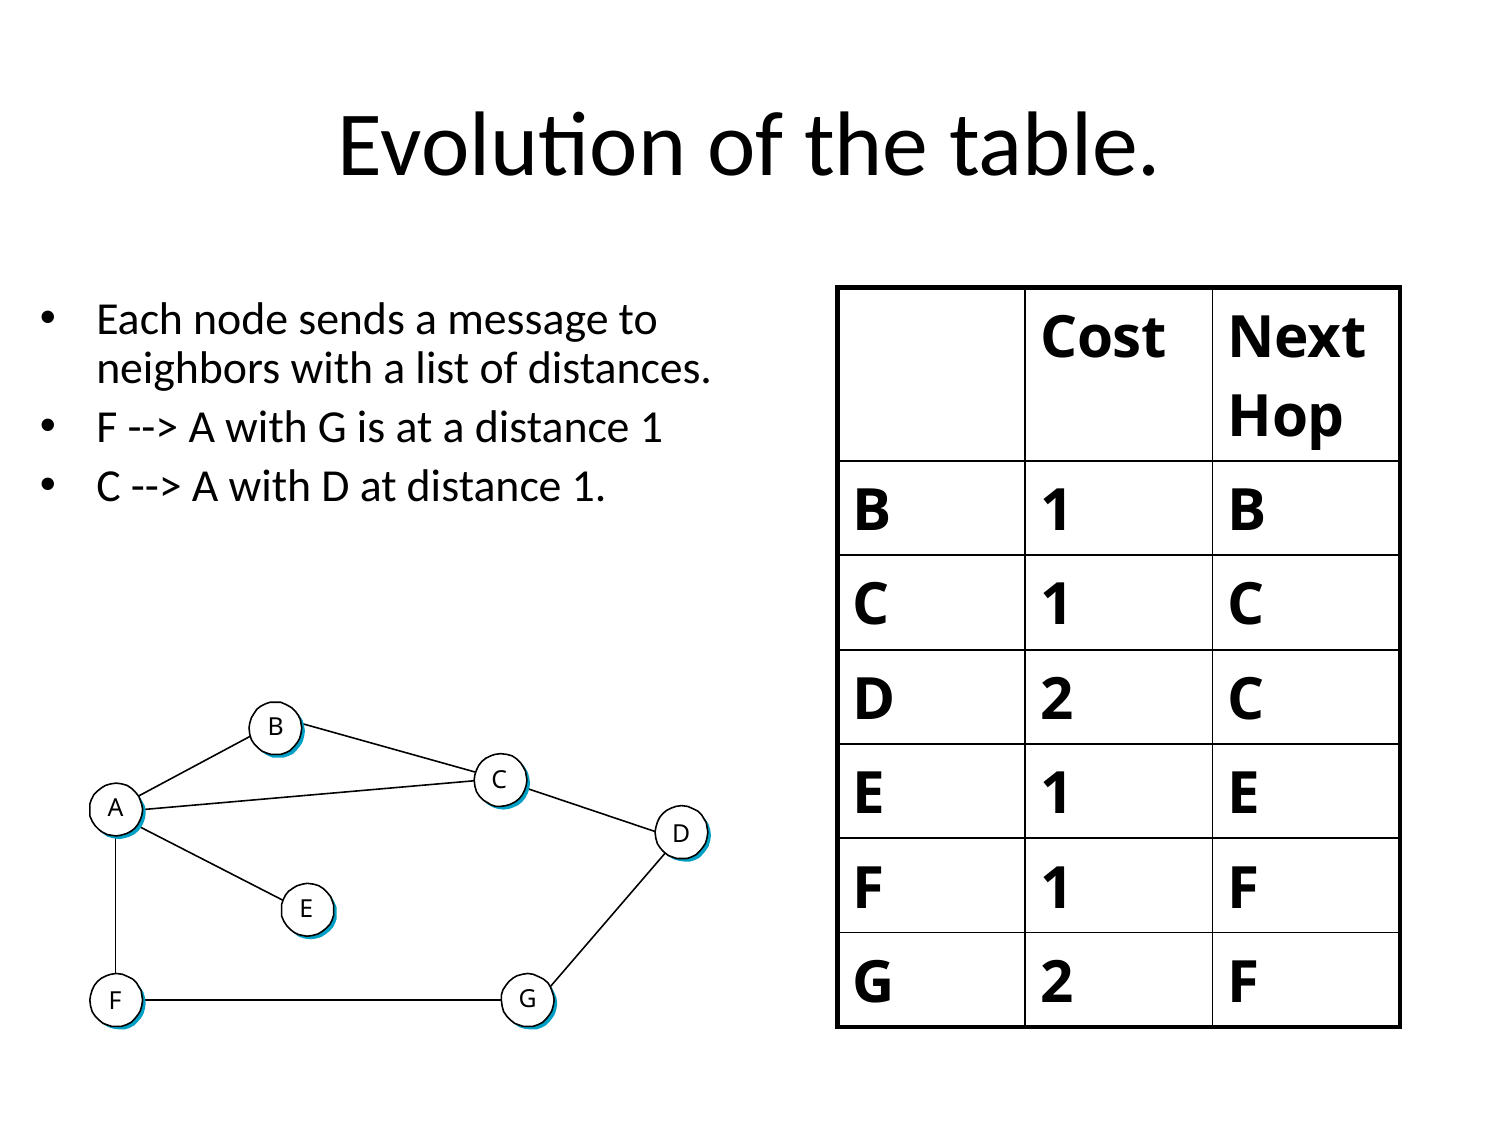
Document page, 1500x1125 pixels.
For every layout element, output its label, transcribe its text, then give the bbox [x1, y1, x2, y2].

table_cell 1 [1026, 462, 1212, 554]
table_cell 2 [1026, 933, 1212, 1025]
table_cell 1 [1026, 839, 1212, 932]
table_cell B [1213, 462, 1398, 554]
table_cell F [1213, 839, 1398, 932]
title Evolution of the table. [75, 45, 1425, 233]
table_cell D [840, 651, 1024, 743]
list Each node sends a message to neighbors with a list of distances. F --> A with G is at a distance 1 C --> A with D at distance 1. [24, 287, 825, 688]
table_cell 2 [1026, 651, 1212, 743]
table_cell F [1213, 933, 1398, 1025]
table_cell 1 [1026, 745, 1212, 837]
table_cell C [1213, 556, 1398, 649]
table_header Cost [1026, 290, 1212, 460]
picture [87, 699, 713, 1032]
table_cell 1 [1026, 556, 1212, 649]
table_header [840, 290, 1024, 460]
table_cell E [840, 745, 1024, 837]
table_cell E [1213, 745, 1398, 837]
table_cell C [840, 556, 1024, 649]
table_cell B [840, 462, 1024, 554]
table_header Next Hop [1213, 290, 1398, 460]
table_cell F [840, 839, 1024, 932]
table_cell G [840, 933, 1024, 1025]
table_cell C [1213, 651, 1398, 743]
